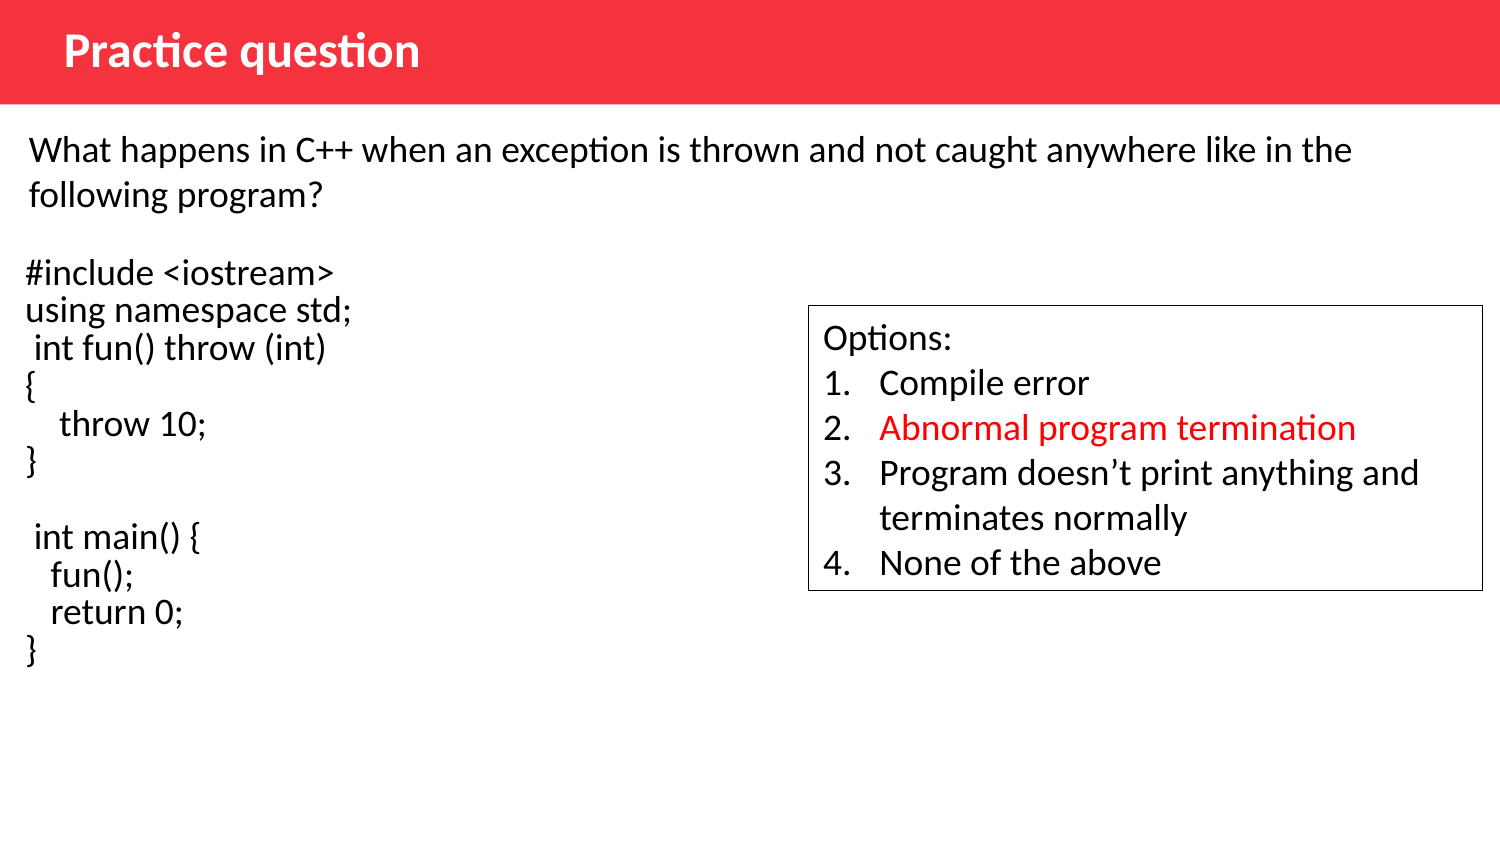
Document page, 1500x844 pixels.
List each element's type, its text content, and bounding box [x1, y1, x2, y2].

text_box [0, 0, 1500, 105]
text_box Options: Compile error Abnormal program termination Program doesn’t print anything and terminates normally None of the above [808, 305, 1483, 591]
text_box What happens in C++ when an exception is thrown and not caught anywhere like in the following program? [13, 110, 1483, 829]
table_header #include <iostream> using namespace std; int fun() throw (int) { throw 10; } int main() { fun(); return 0; } [25, 184, 797, 745]
text_box Practice question [63, 15, 1203, 80]
